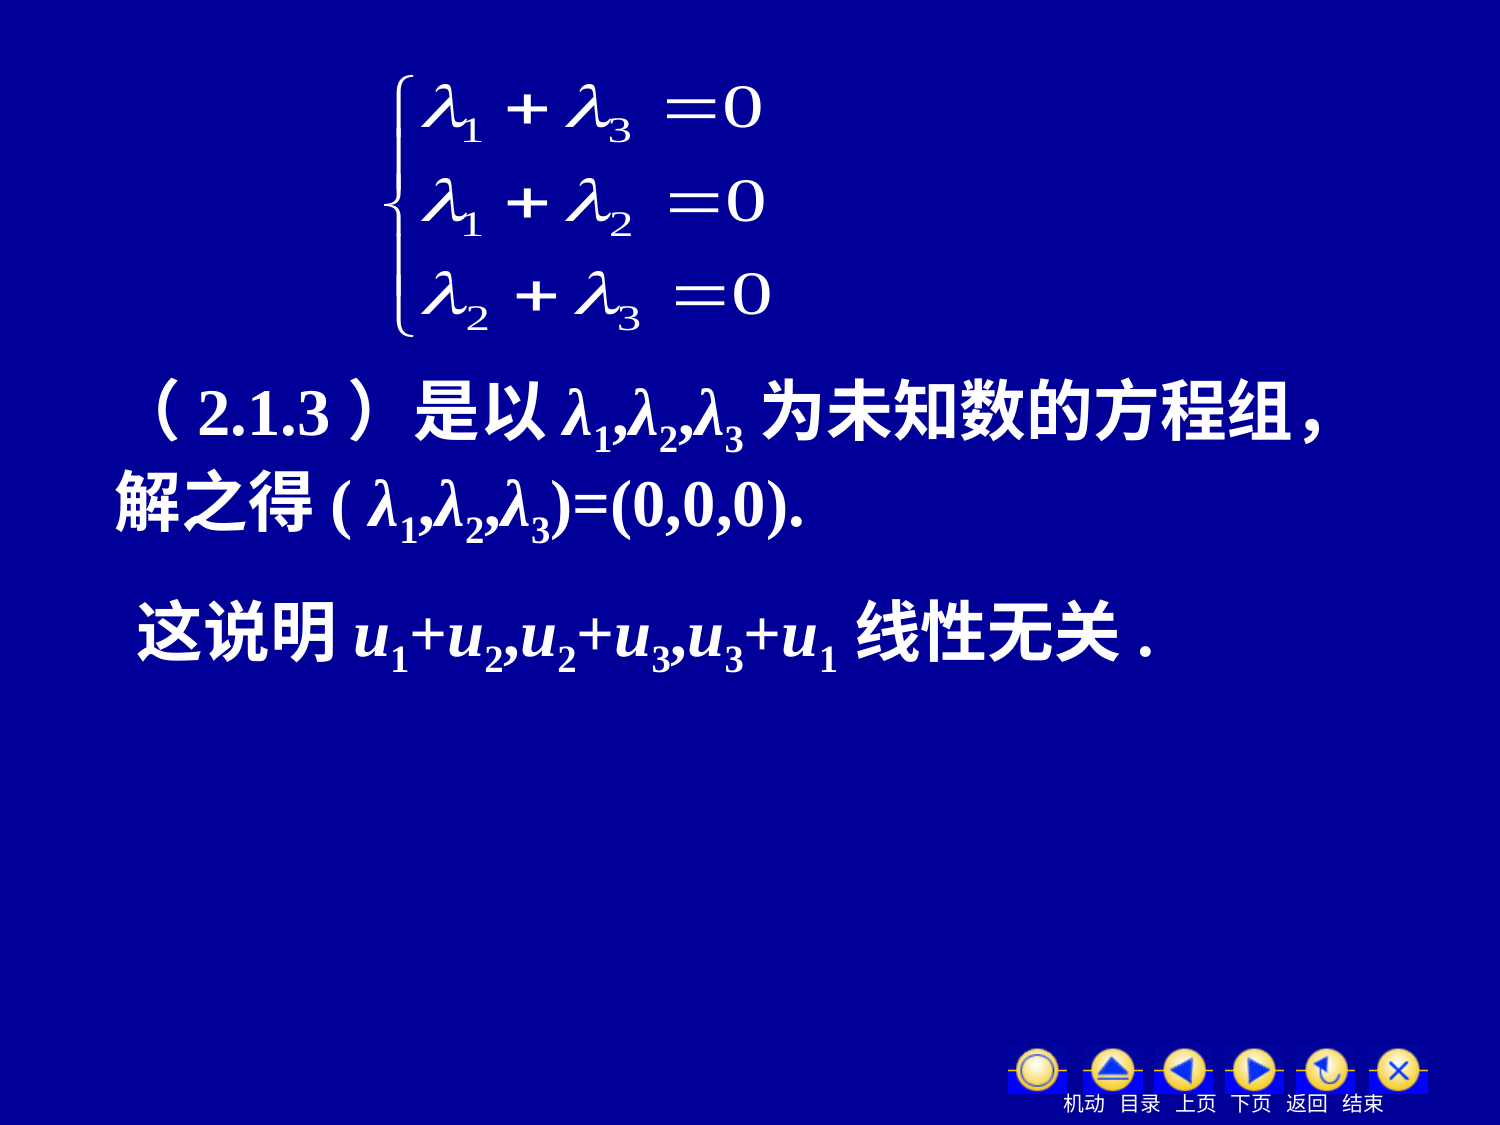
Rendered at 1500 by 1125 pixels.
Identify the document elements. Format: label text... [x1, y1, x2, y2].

picture [1083, 1046, 1143, 1094]
picture [1008, 1046, 1067, 1094]
picture [1369, 1046, 1428, 1094]
text_box （2.1.3）是以λ1,λ2,λ3为未知数的方程组，解之得( λ1,λ2,λ3)=(0,0,0). [99, 361, 1350, 559]
text_box 这说明u1+u2,u2+u3,u3+u1线性无关. [122, 582, 1301, 688]
picture [1154, 1046, 1213, 1094]
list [366, 61, 783, 349]
picture [1225, 1046, 1284, 1094]
picture [1296, 1046, 1355, 1094]
